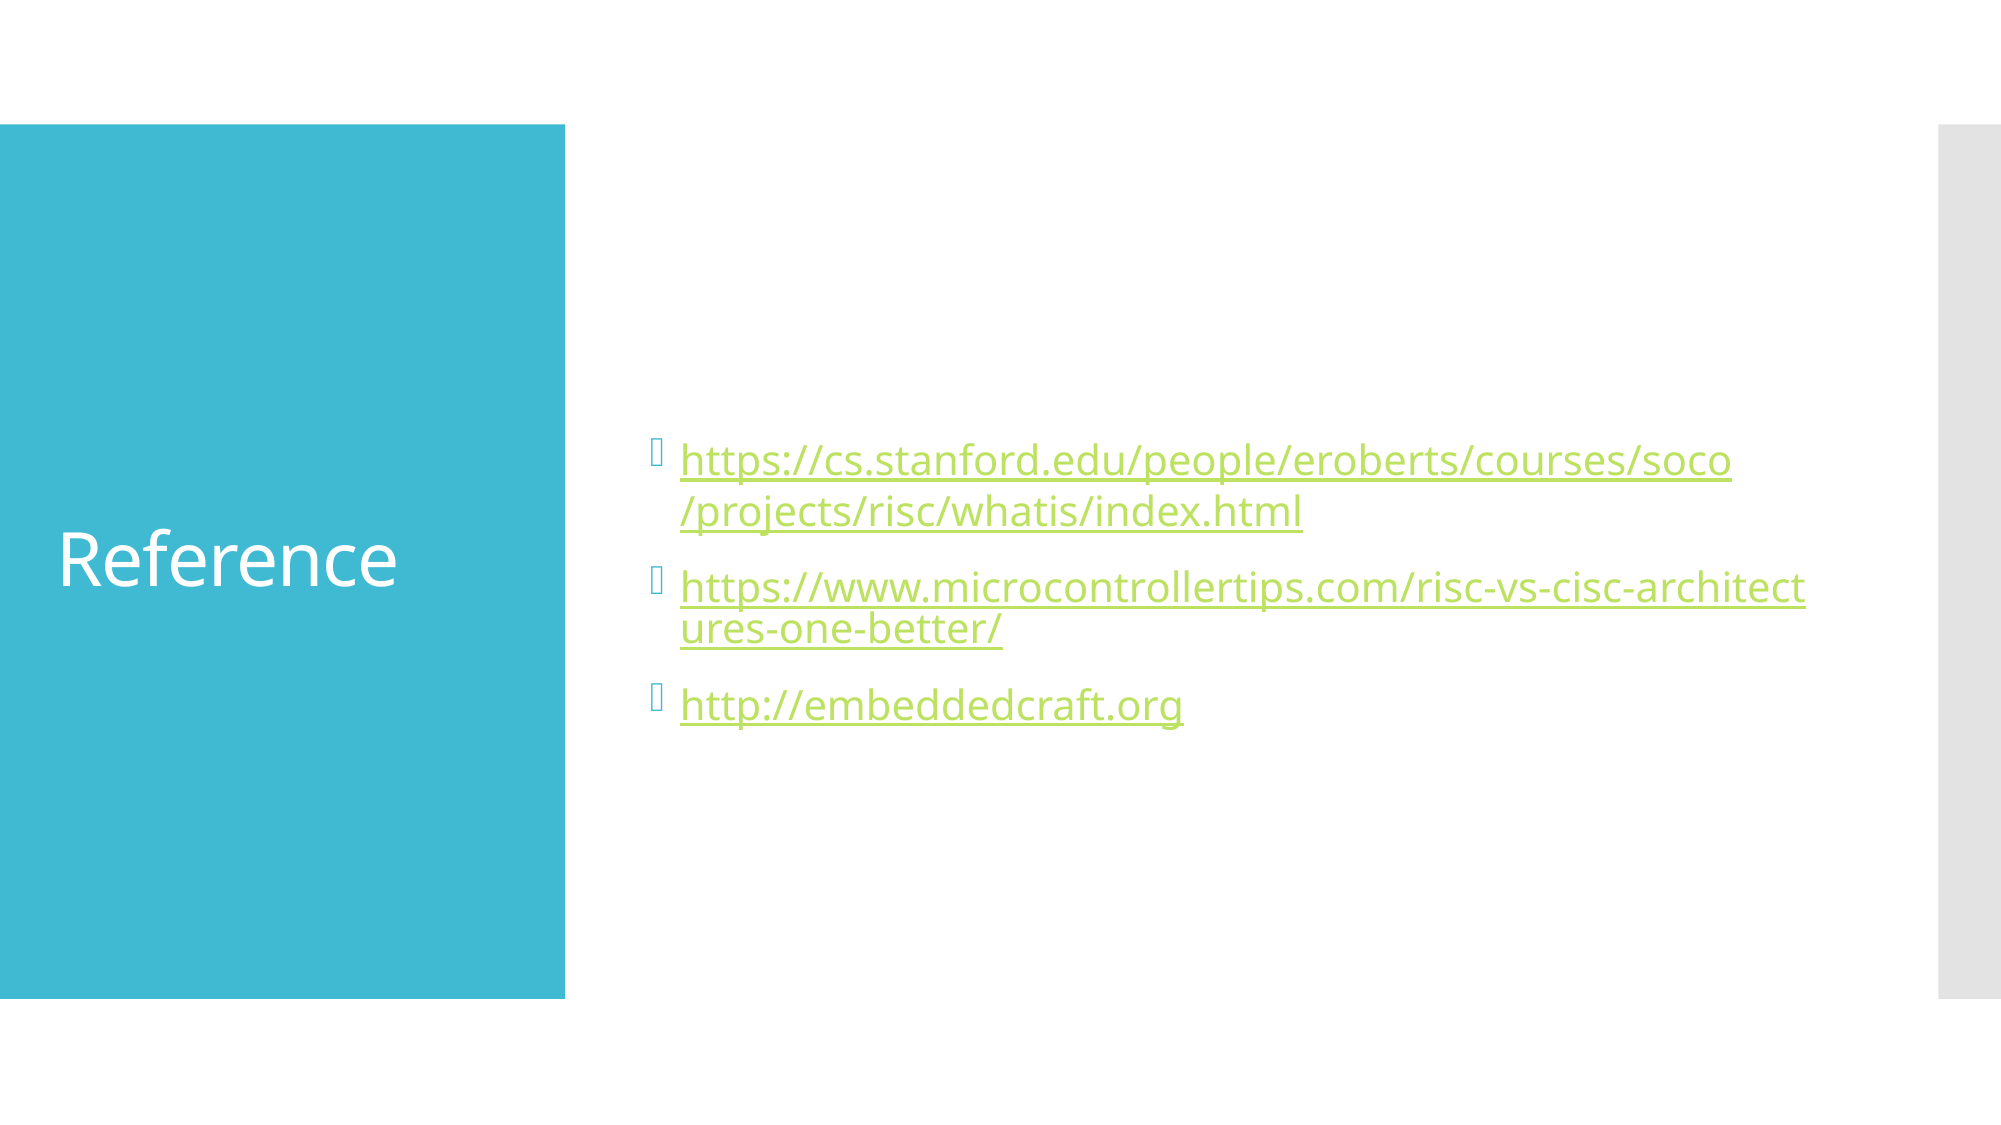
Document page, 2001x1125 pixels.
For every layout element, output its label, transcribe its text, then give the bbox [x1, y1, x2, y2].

list https://cs.stanford.edu/people/eroberts/courses/soco/projects/risc/whatis/index.html https://www.microcontrollertips.com/risc-vs-cisc-architectures-one-better/ http://embeddedcraft.org [634, 141, 1835, 982]
title Reference [41, 184, 525, 940]
